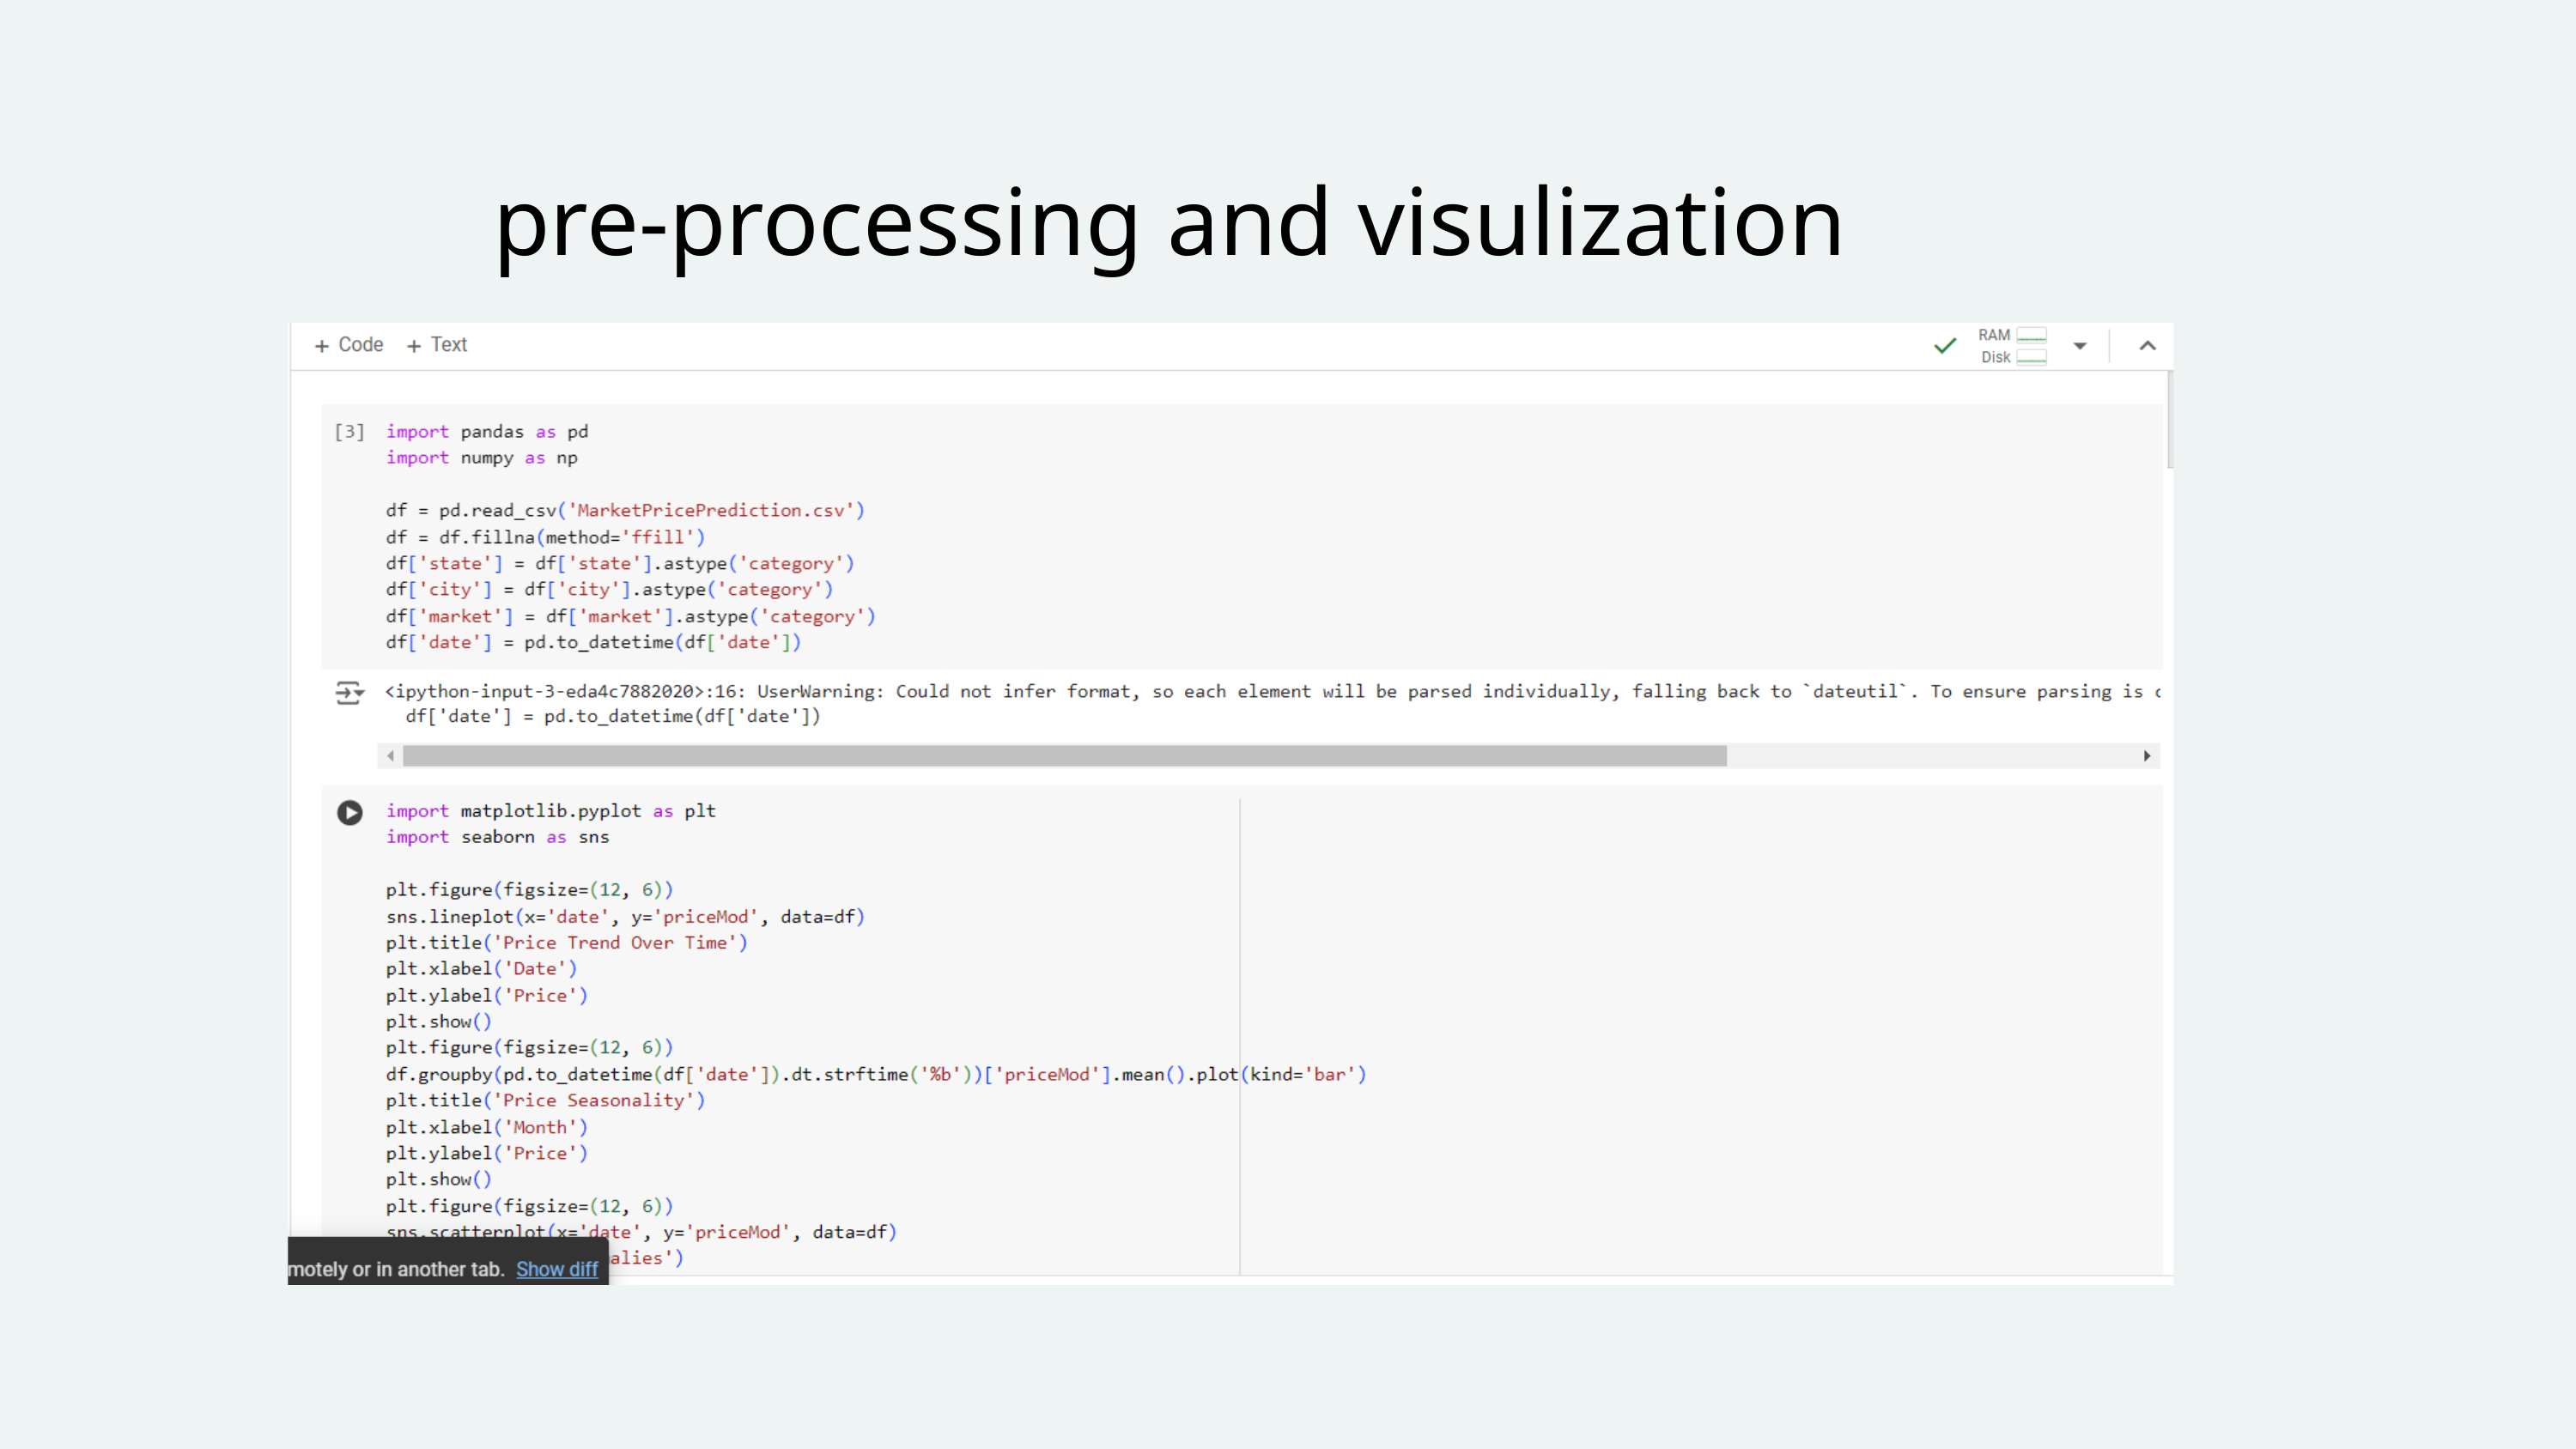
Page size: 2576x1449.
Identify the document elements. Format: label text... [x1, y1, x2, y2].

text_box pre-processing and visulization [460, 143, 1880, 275]
text_box [288, 323, 2174, 1285]
